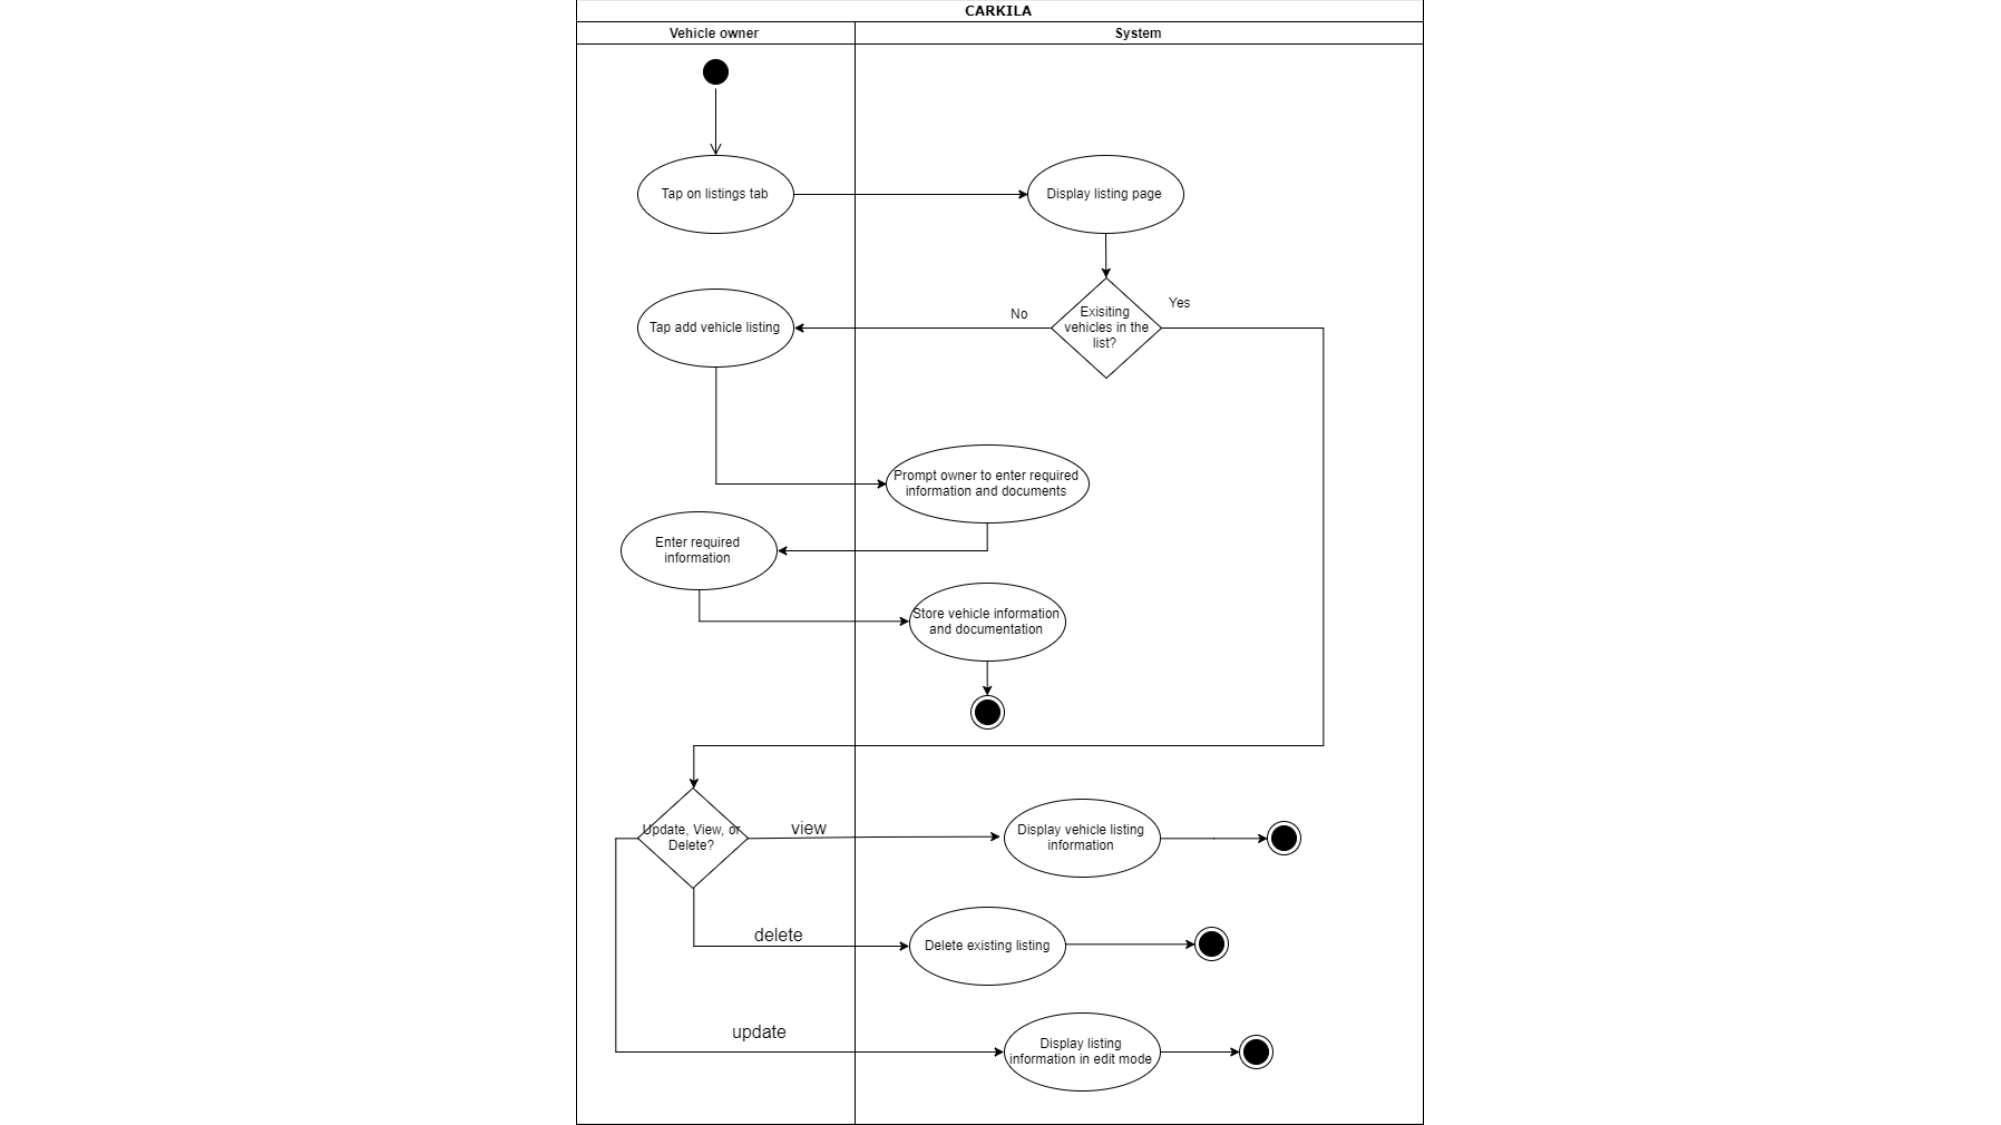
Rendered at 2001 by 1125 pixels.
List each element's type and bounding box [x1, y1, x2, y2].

picture [576, 0, 1424, 1125]
